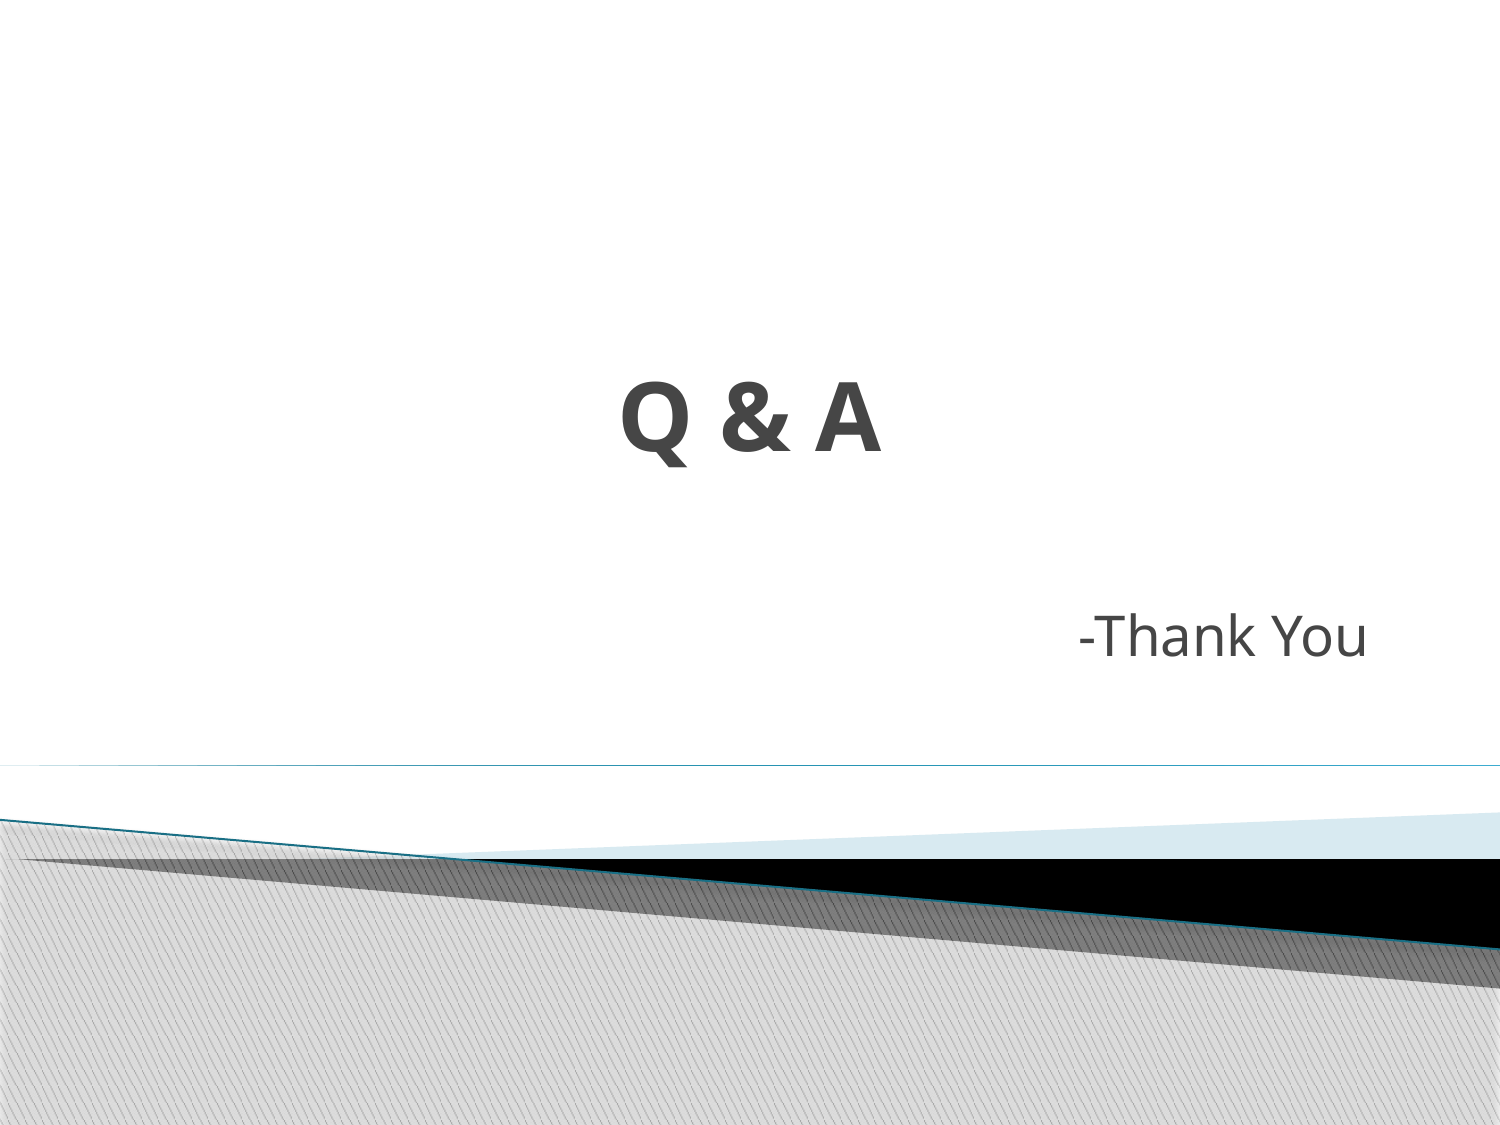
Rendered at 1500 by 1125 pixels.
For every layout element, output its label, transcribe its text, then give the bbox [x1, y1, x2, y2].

picture [5, 859, 1500, 989]
subtitle -Thank You [112, 592, 1388, 790]
title Q & A [112, 287, 1388, 588]
